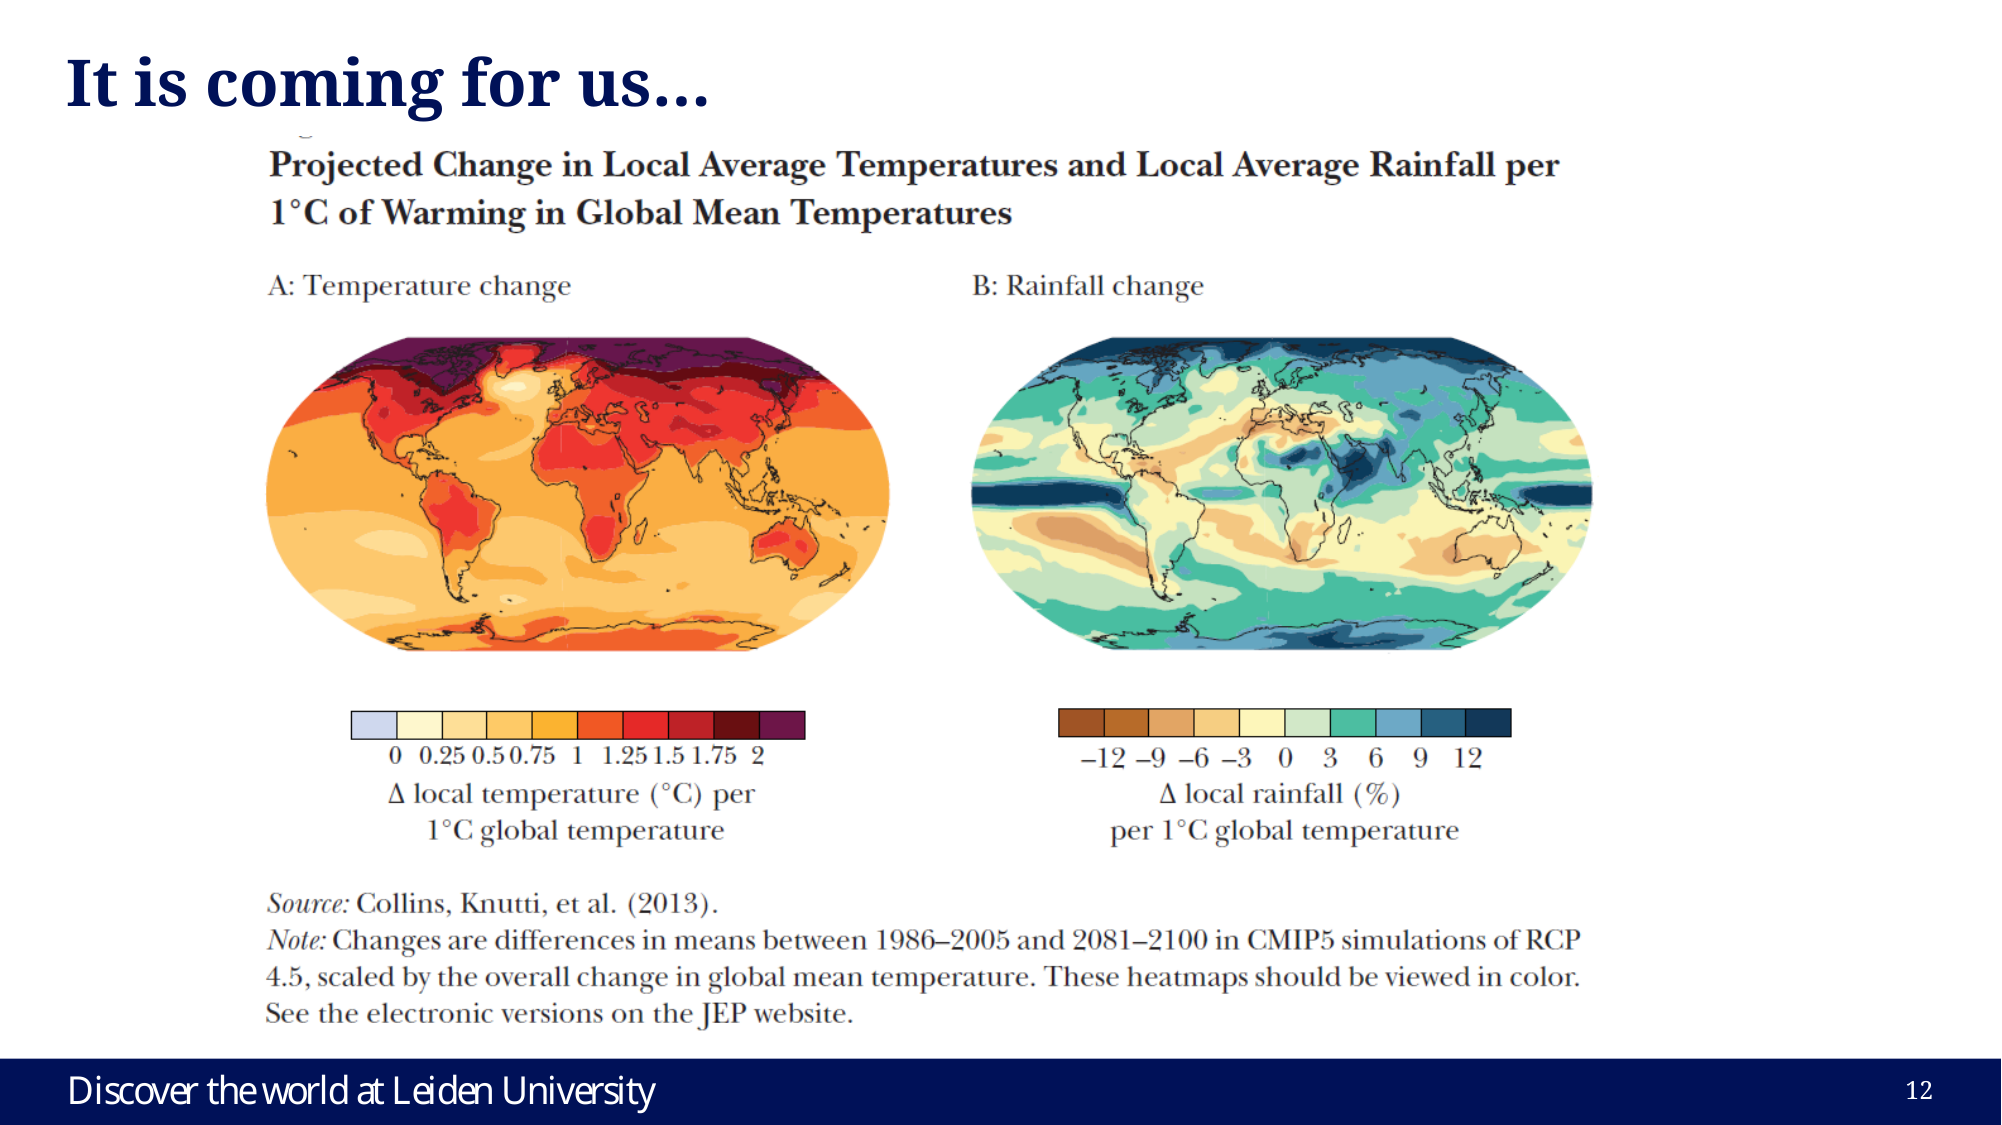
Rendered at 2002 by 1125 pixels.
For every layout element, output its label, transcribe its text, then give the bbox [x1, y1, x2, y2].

title It is coming for us… [66, 50, 1935, 121]
slide_number 12 [1498, 1061, 1949, 1122]
picture [187, 135, 1628, 1047]
